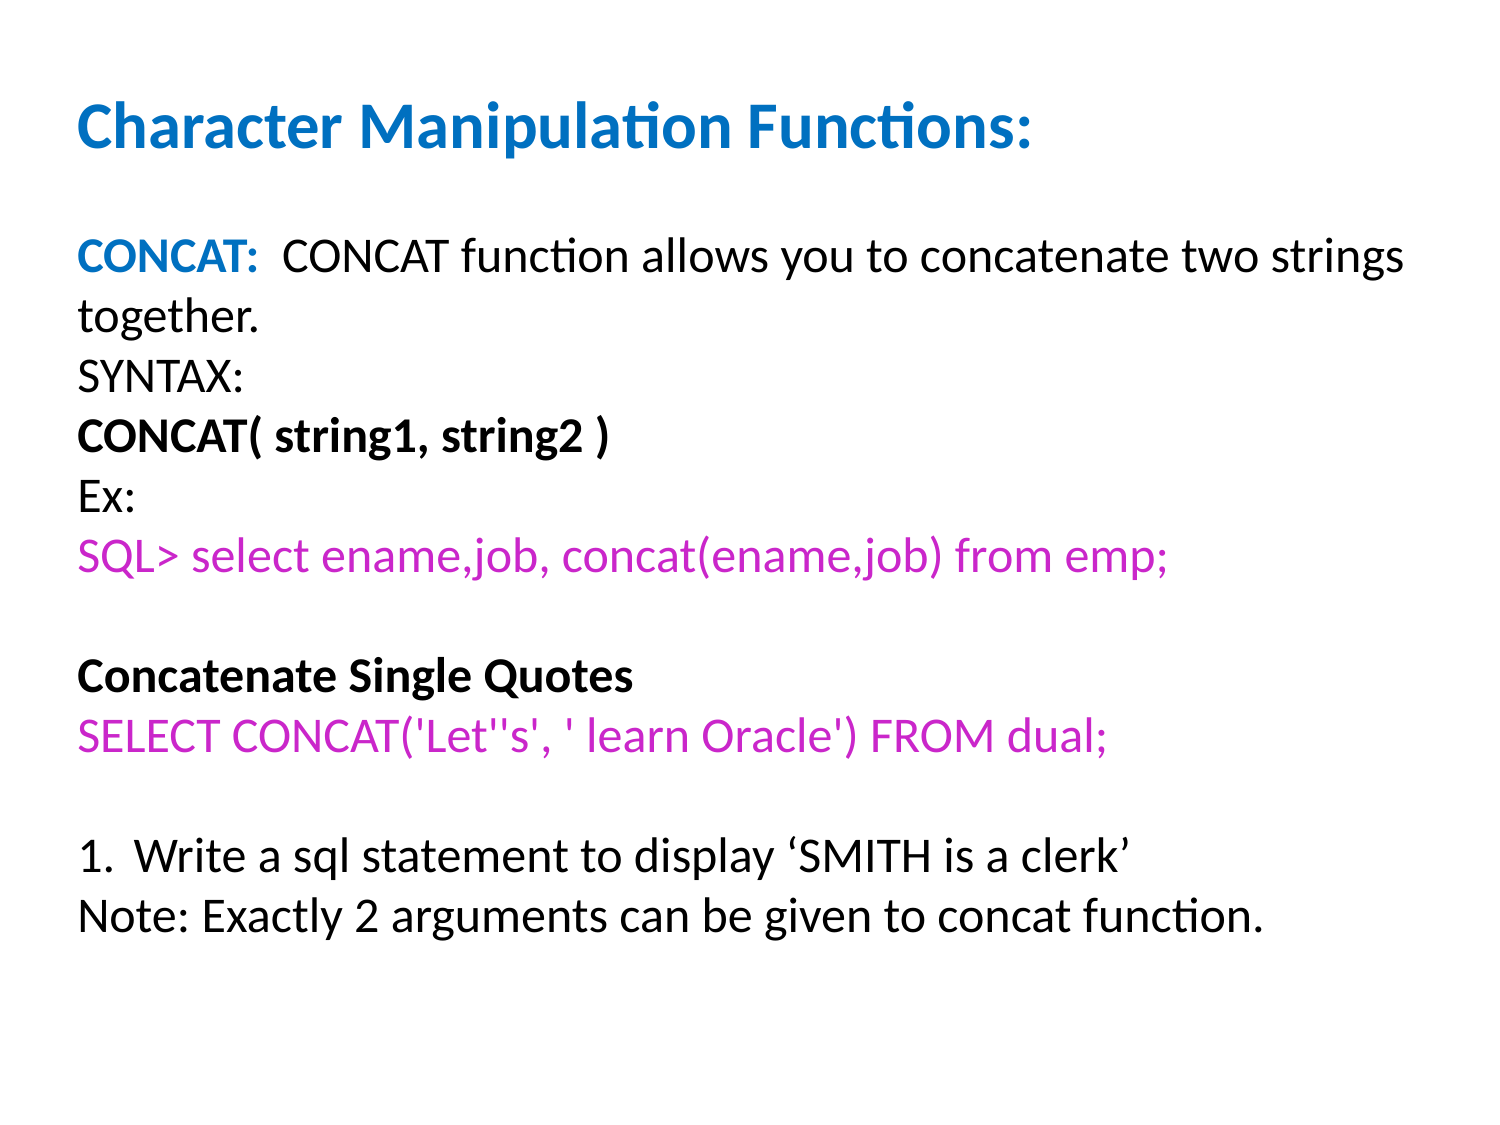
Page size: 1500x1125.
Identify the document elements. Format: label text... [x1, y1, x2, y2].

text_box Character Manipulation Functions: CONCAT: CONCAT function allows you to concatenate two strings together. SYNTAX: CONCAT( string1, string2 ) Ex: SQL> select ename,job, concat(ename,job) from emp; Concatenate Single Quotes SELECT CONCAT('Let''s', ' learn Oracle') FROM dual; Write a sql statement to display ‘SMITH is a clerk’ Note: Exactly 2 arguments can be given to concat function. [62, 74, 1450, 950]
